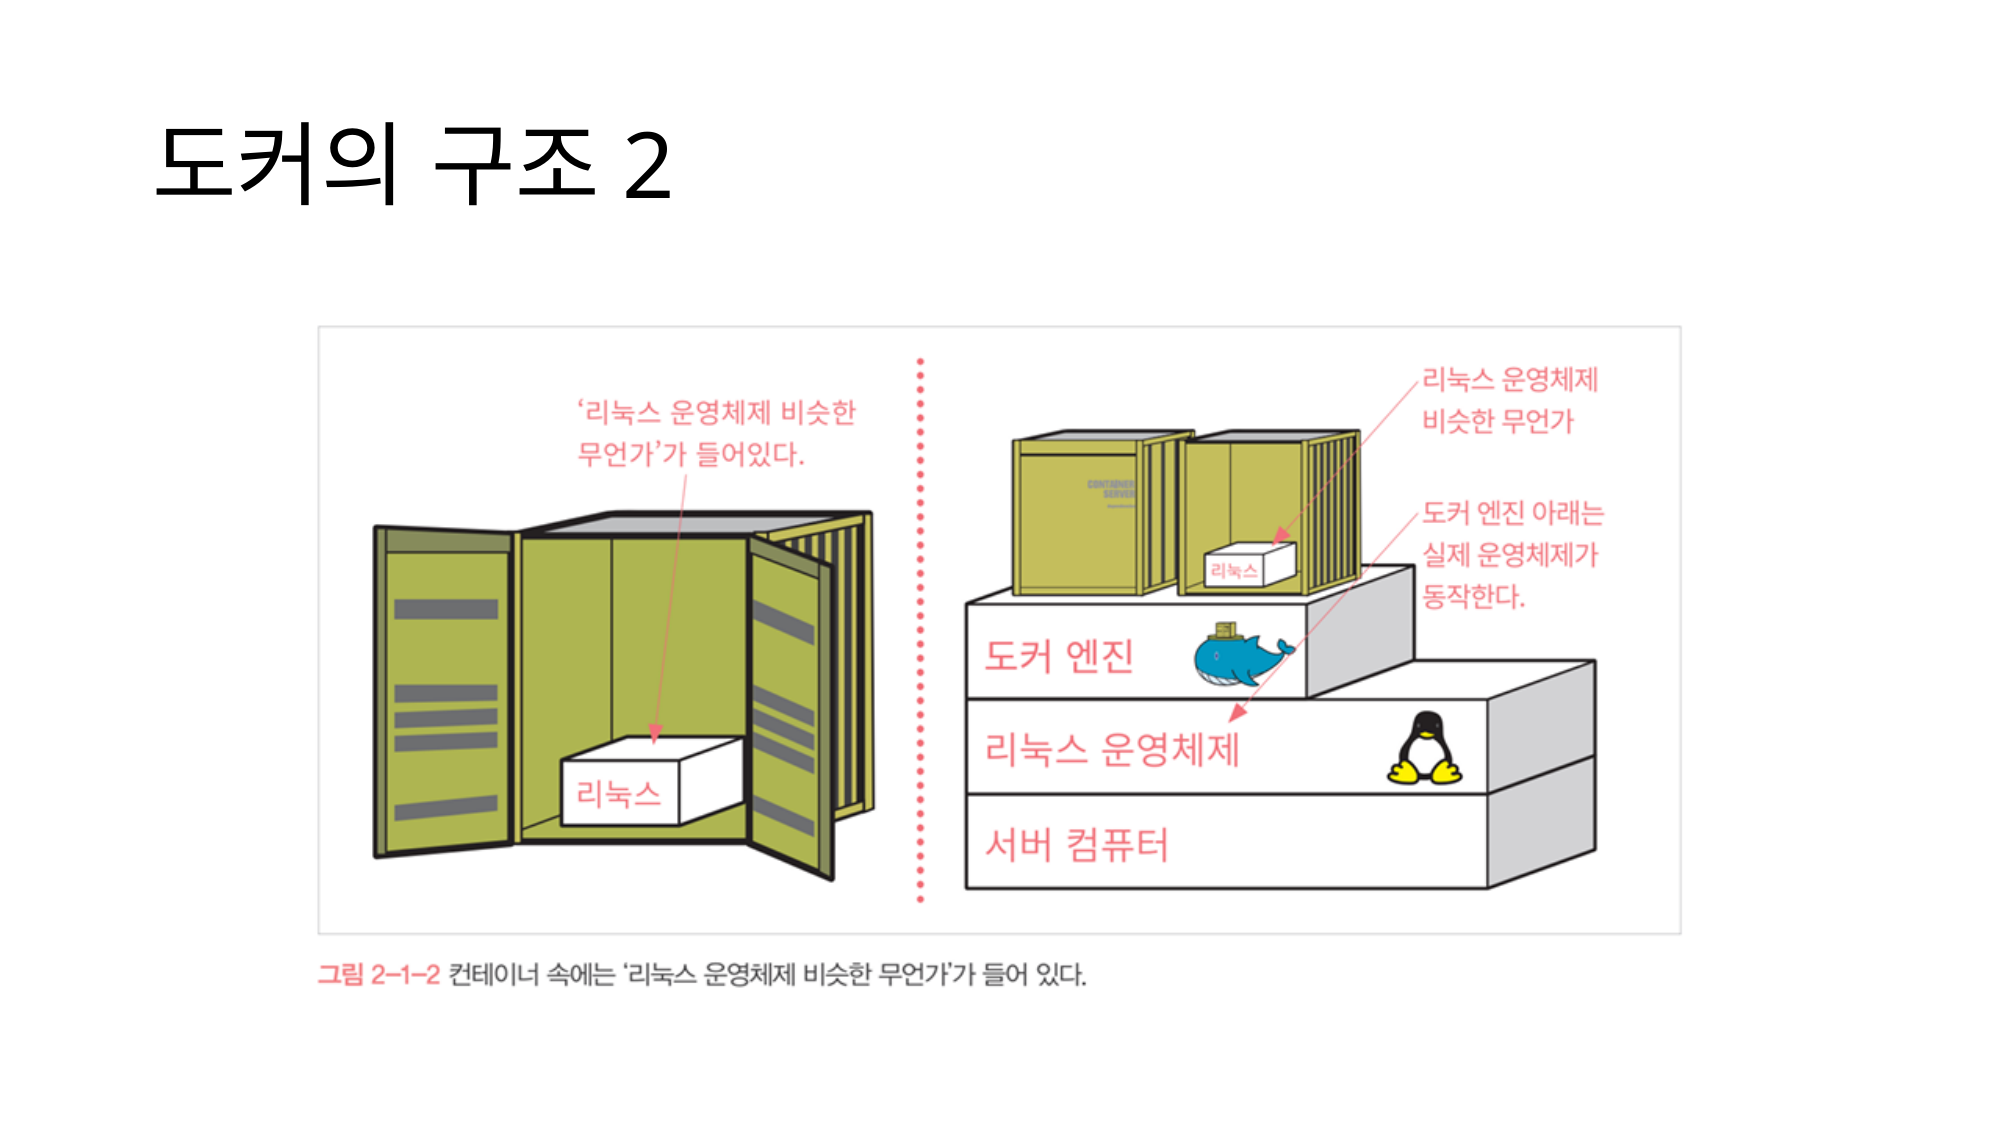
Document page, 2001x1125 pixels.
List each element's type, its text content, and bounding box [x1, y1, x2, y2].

title 도커의 구조2 [137, 59, 1863, 278]
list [310, 318, 1690, 994]
